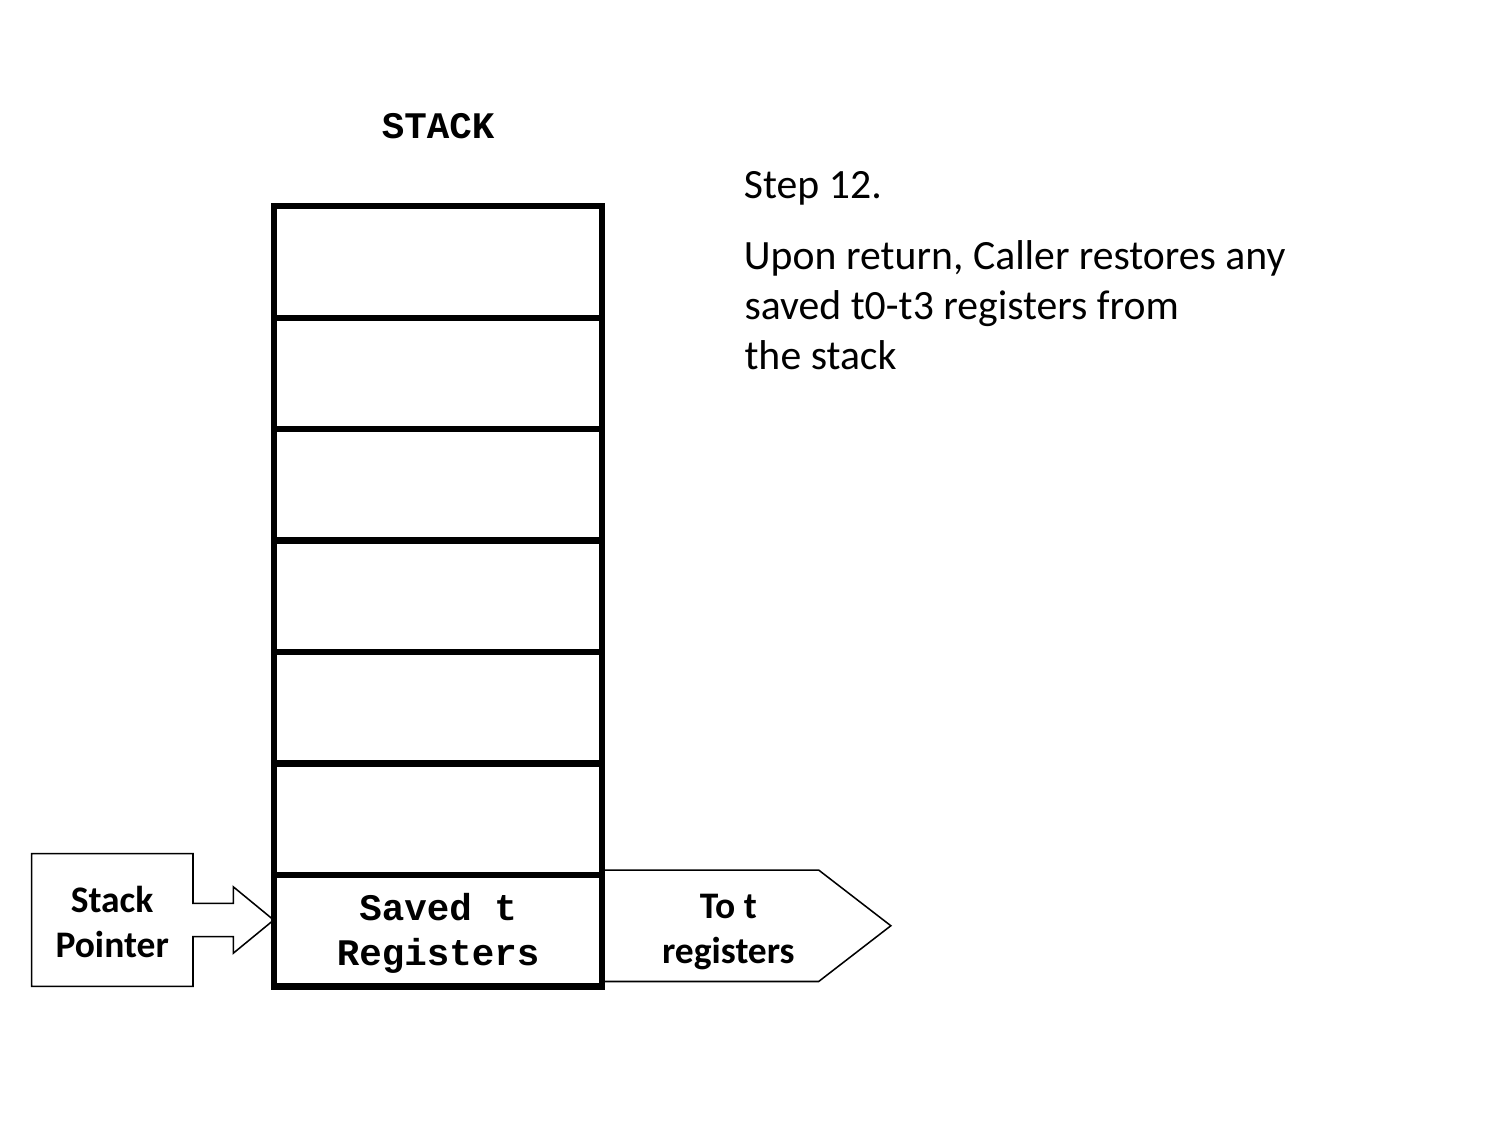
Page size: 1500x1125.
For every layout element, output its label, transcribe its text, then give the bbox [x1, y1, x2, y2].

text_box [273, 763, 603, 875]
text_box Stack Pointer [31, 853, 273, 987]
text_box [273, 541, 603, 653]
text_box [273, 429, 603, 541]
text_box [273, 317, 603, 429]
text_box [273, 653, 603, 763]
text_box Saved t Registers [273, 875, 603, 987]
text_box STACK [273, 93, 603, 205]
text_box [273, 206, 603, 317]
text_box To t registers [603, 870, 891, 982]
text_box Step 12. Upon return, Caller restores any saved t0-t3 registers from the stack [729, 149, 1327, 385]
